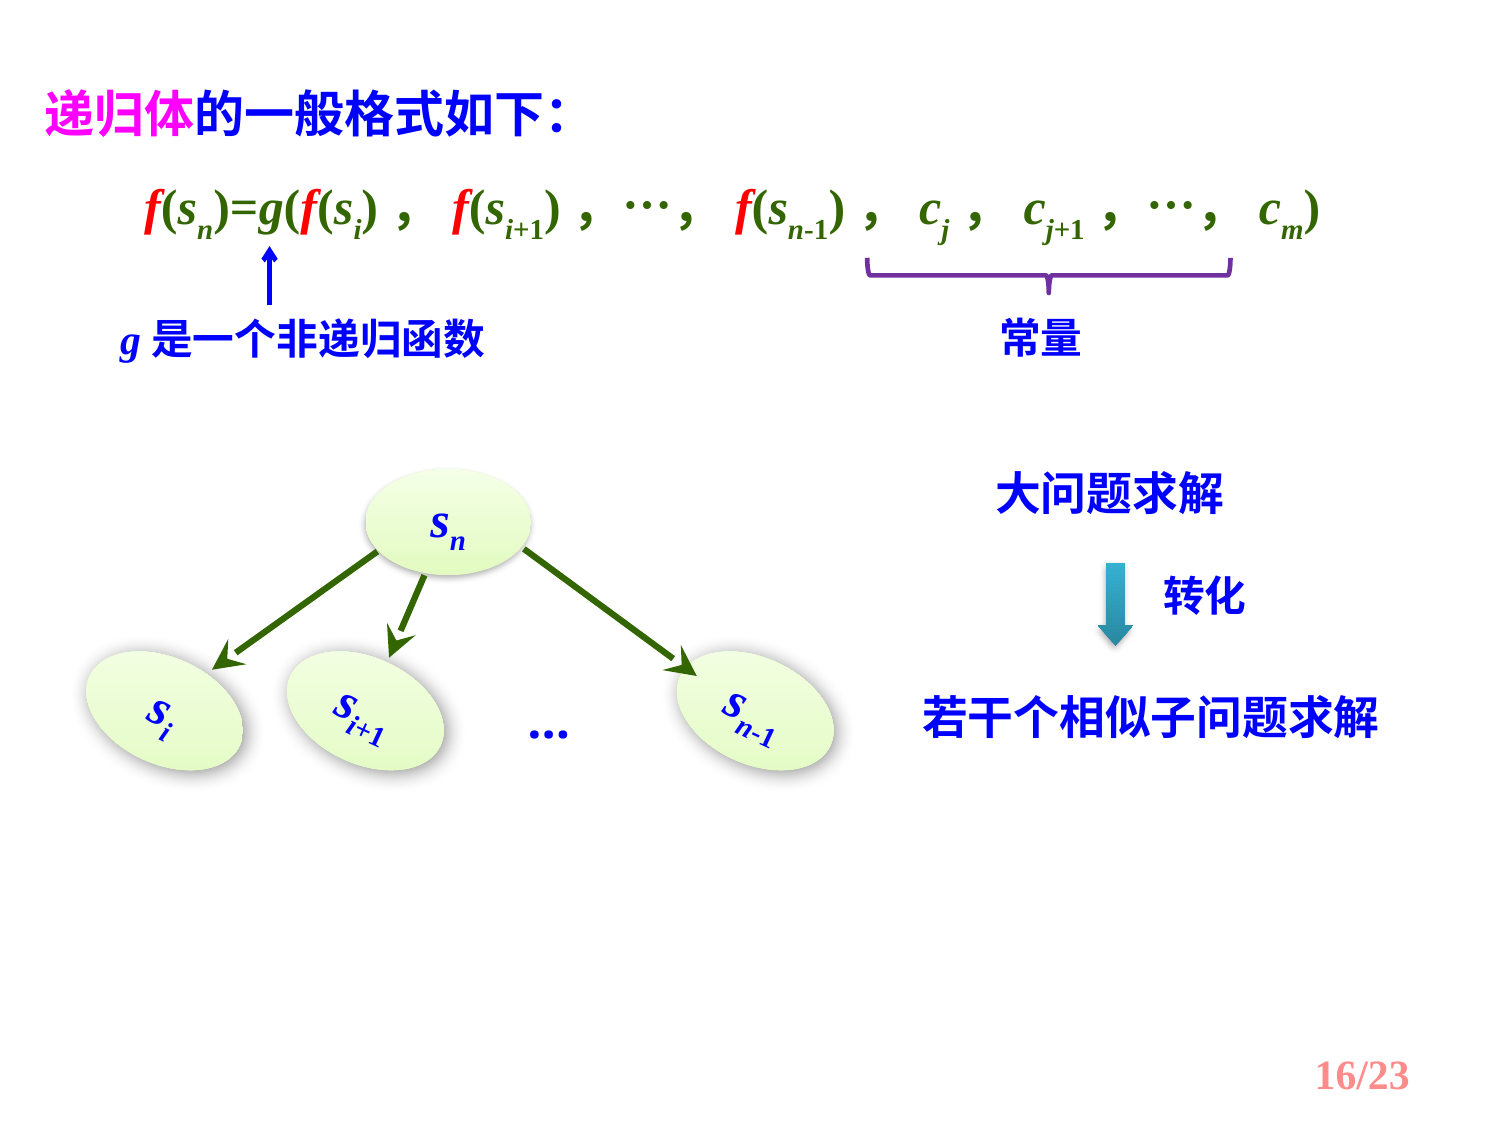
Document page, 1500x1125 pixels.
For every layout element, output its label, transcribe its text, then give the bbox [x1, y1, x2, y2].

text_box [866, 257, 1232, 294]
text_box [81, 456, 1429, 765]
text_box 递归体的一般格式如下： f(sn)=g(f(si)，f(si+1)，…，f(sn-1)，cj，cj+1，…，cm) [29, 68, 1480, 253]
text_box g是一个非递归函数 [105, 305, 539, 370]
slide_number 16/23 [1074, 1042, 1425, 1103]
text_box 常量 [984, 304, 1114, 370]
